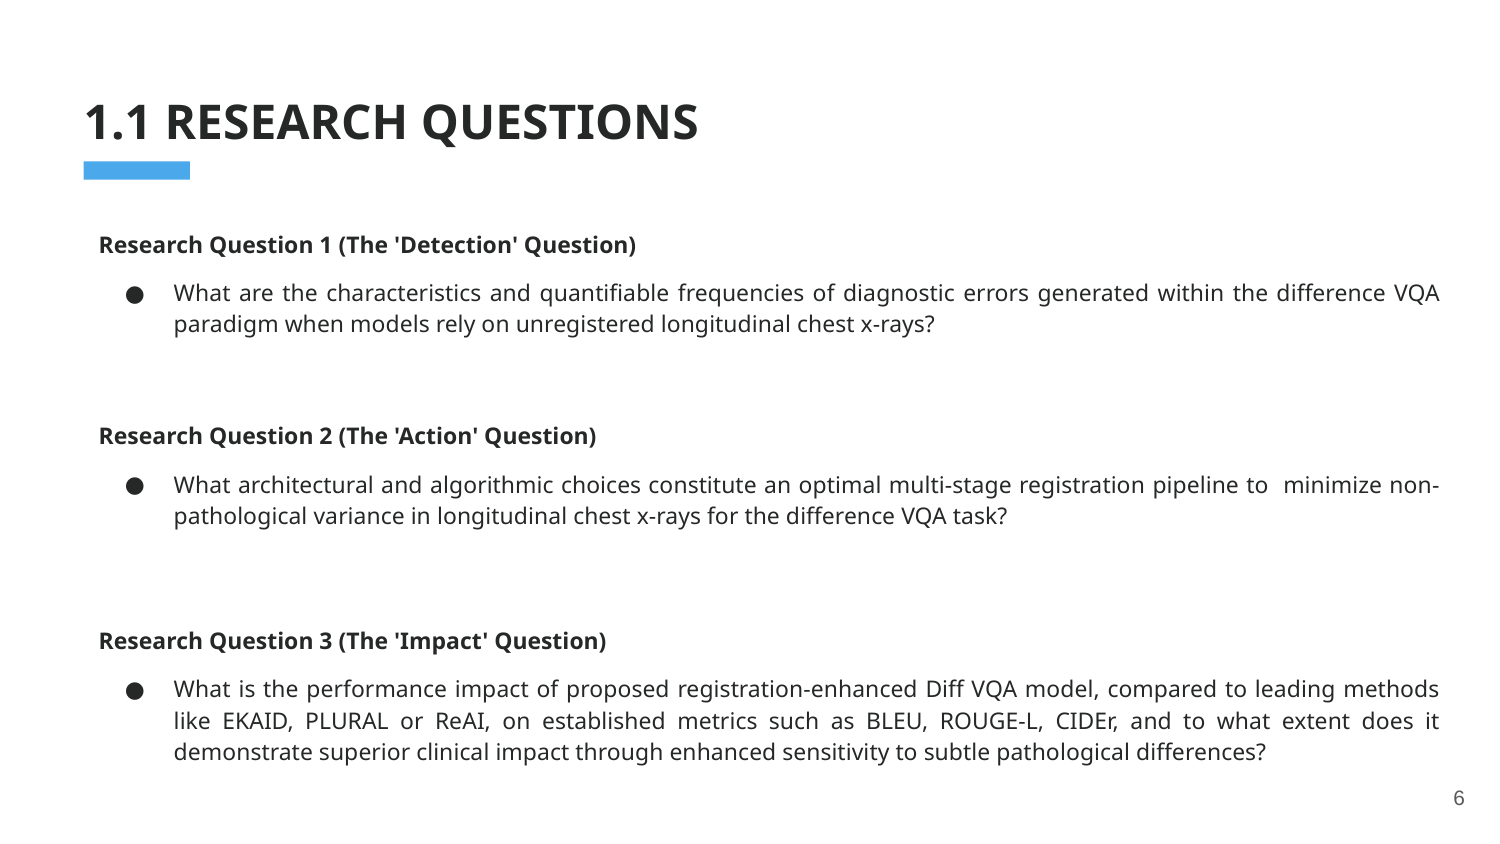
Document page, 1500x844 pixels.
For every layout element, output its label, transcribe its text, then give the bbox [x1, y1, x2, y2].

text_box 1.1 RESEARCH QUESTIONS [68, 76, 879, 165]
text_box Research Question 2 (The 'Action' Question) What architectural and algorithmic choices constitute an optimal multi-stage registration pipeline to minimize non-pathological variance in longitudinal chest x-rays for the difference VQA task? [83, 402, 1457, 545]
slide_number 6 [1389, 764, 1480, 830]
text_box Research Question 1 (The 'Detection' Question) What are the characteristics and quantifiable frequencies of diagnostic errors generated within the difference VQA paradigm when models rely on unregistered longitudinal chest x-rays? [83, 211, 1457, 353]
text_box Research Question 3 (The 'Impact' Question) What is the performance impact of proposed registration-enhanced Diff VQA model, compared to leading methods like EKAID, PLURAL or ReAI, on established metrics such as BLEU, ROUGE-L, CIDEr, and to what extent does it demonstrate superior clinical impact through enhanced sensitivity to subtle pathological differences? [83, 607, 1457, 781]
text_box [83, 161, 190, 180]
